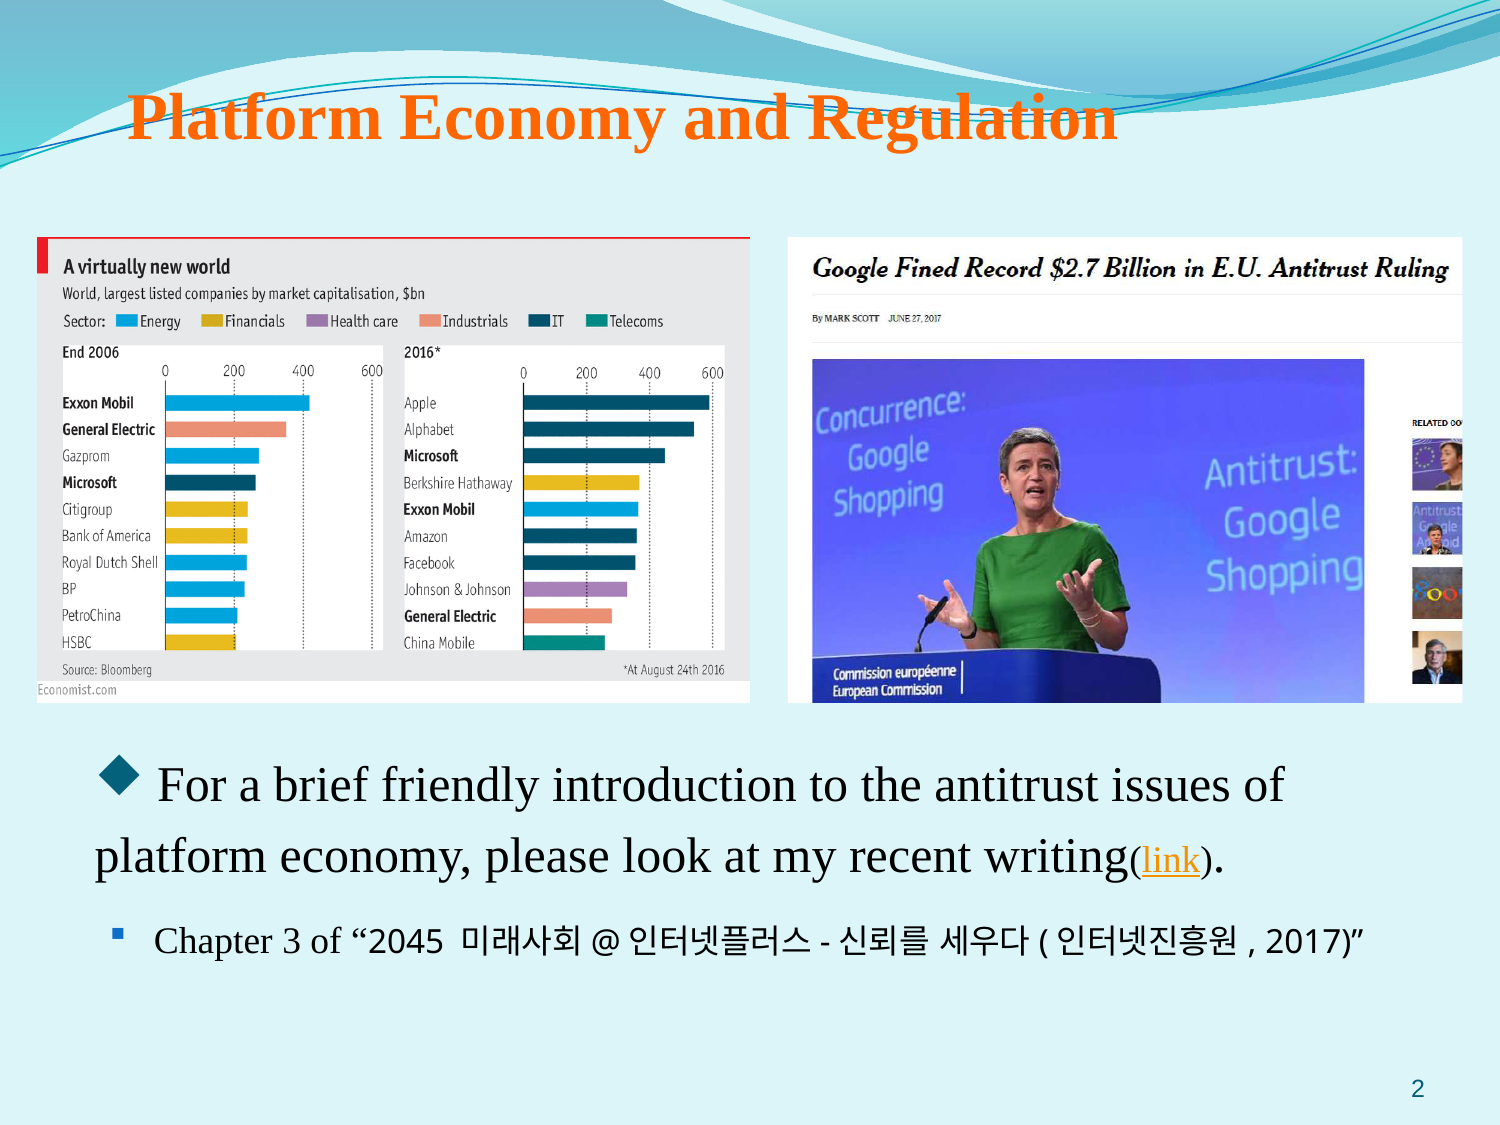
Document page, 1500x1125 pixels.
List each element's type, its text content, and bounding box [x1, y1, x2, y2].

text_box Platform Economy and Regulation [112, 74, 1413, 150]
picture [787, 237, 1463, 703]
text_box For a brief friendly introduction to the antitrust issues of platform economy, please look at my recent writing(link). Chapter 3 of “2045 미래사회@인터넷플러스-신뢰를 세우다(인터넷진흥원, 2017)” [79, 733, 1463, 1125]
picture [37, 237, 751, 703]
